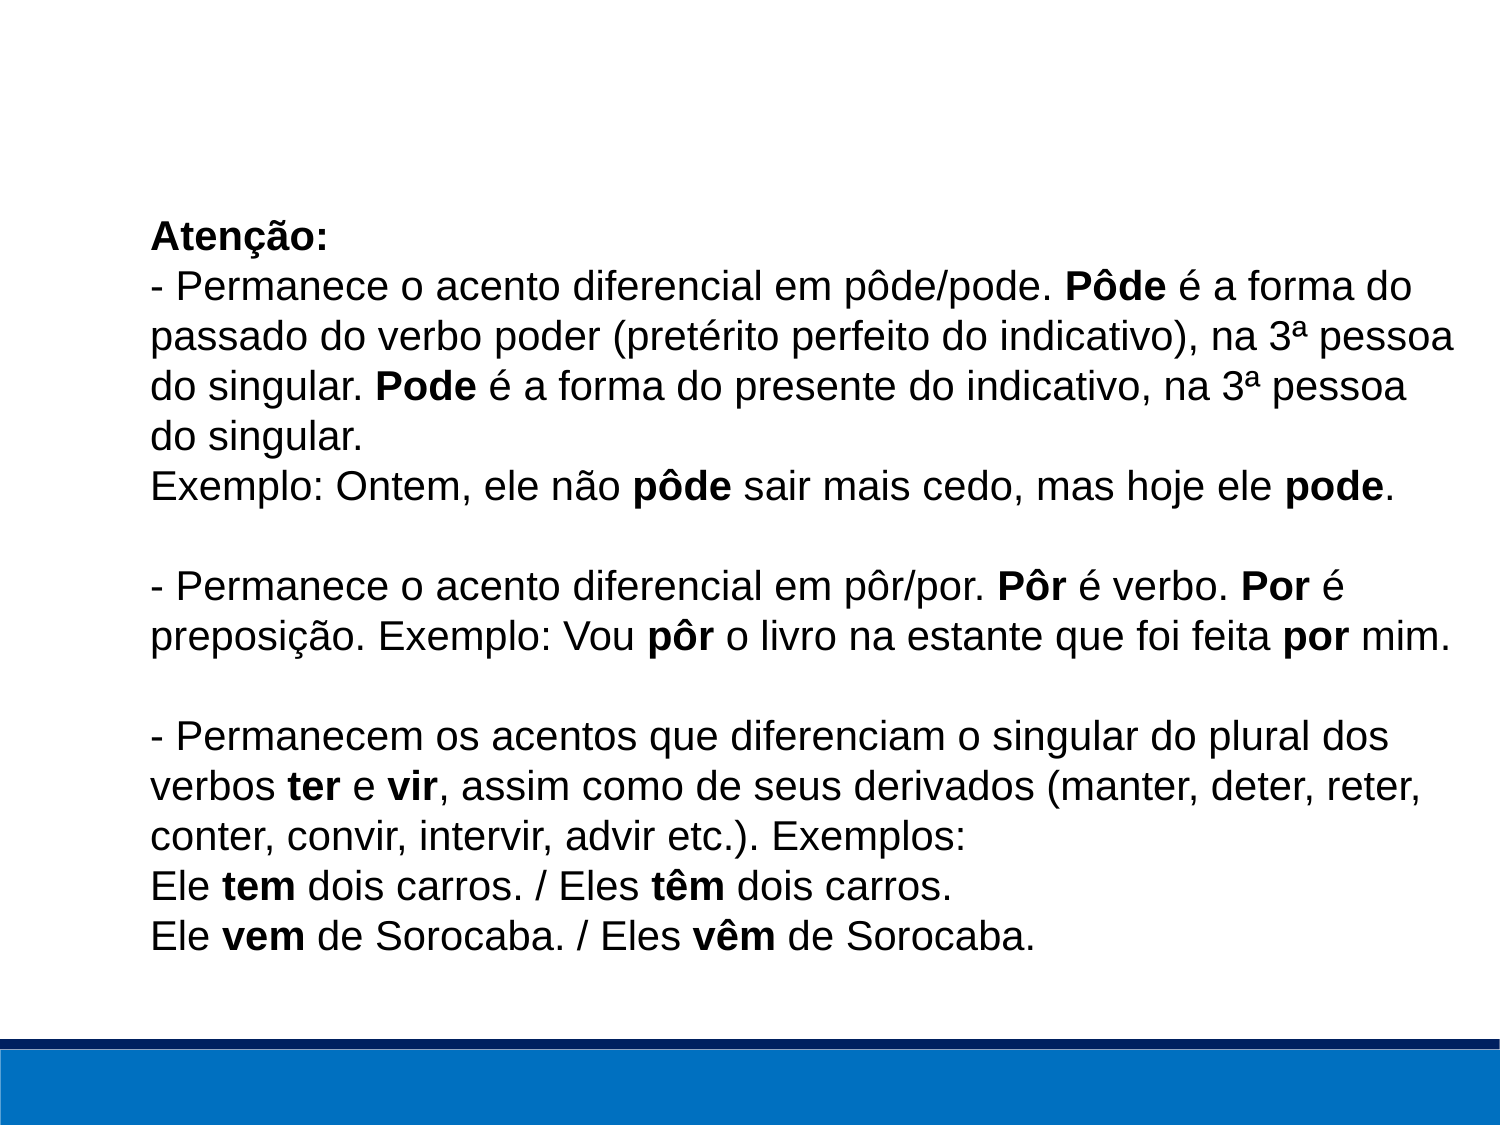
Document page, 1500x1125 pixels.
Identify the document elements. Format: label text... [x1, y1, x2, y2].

text_box Atenção: - Permanece o acento diferencial em pôde/pode. Pôde é a forma do passado do verbo poder (pretérito perfeito do indicativo), na 3ª pessoa do singular. Pode é a forma do presente do indicativo, na 3ª pessoa do singular. Exemplo: Ontem, ele não pôde sair mais cedo, mas hoje ele pode. - Permanece o acento diferencial em pôr/por. Pôr é verbo. Por é preposição. Exemplo: Vou pôr o livro na estante que foi feita por mim. - Permanecem os acentos que diferenciam o singular do plural dos verbos ter e vir, assim como de seus derivados (manter, deter, reter, conter, convir, intervir, advir etc.). Exemplos: Ele tem dois carros. / Eles têm dois carros. Ele vem de Sorocaba. / Eles vêm de Sorocaba. [135, 201, 1471, 1017]
